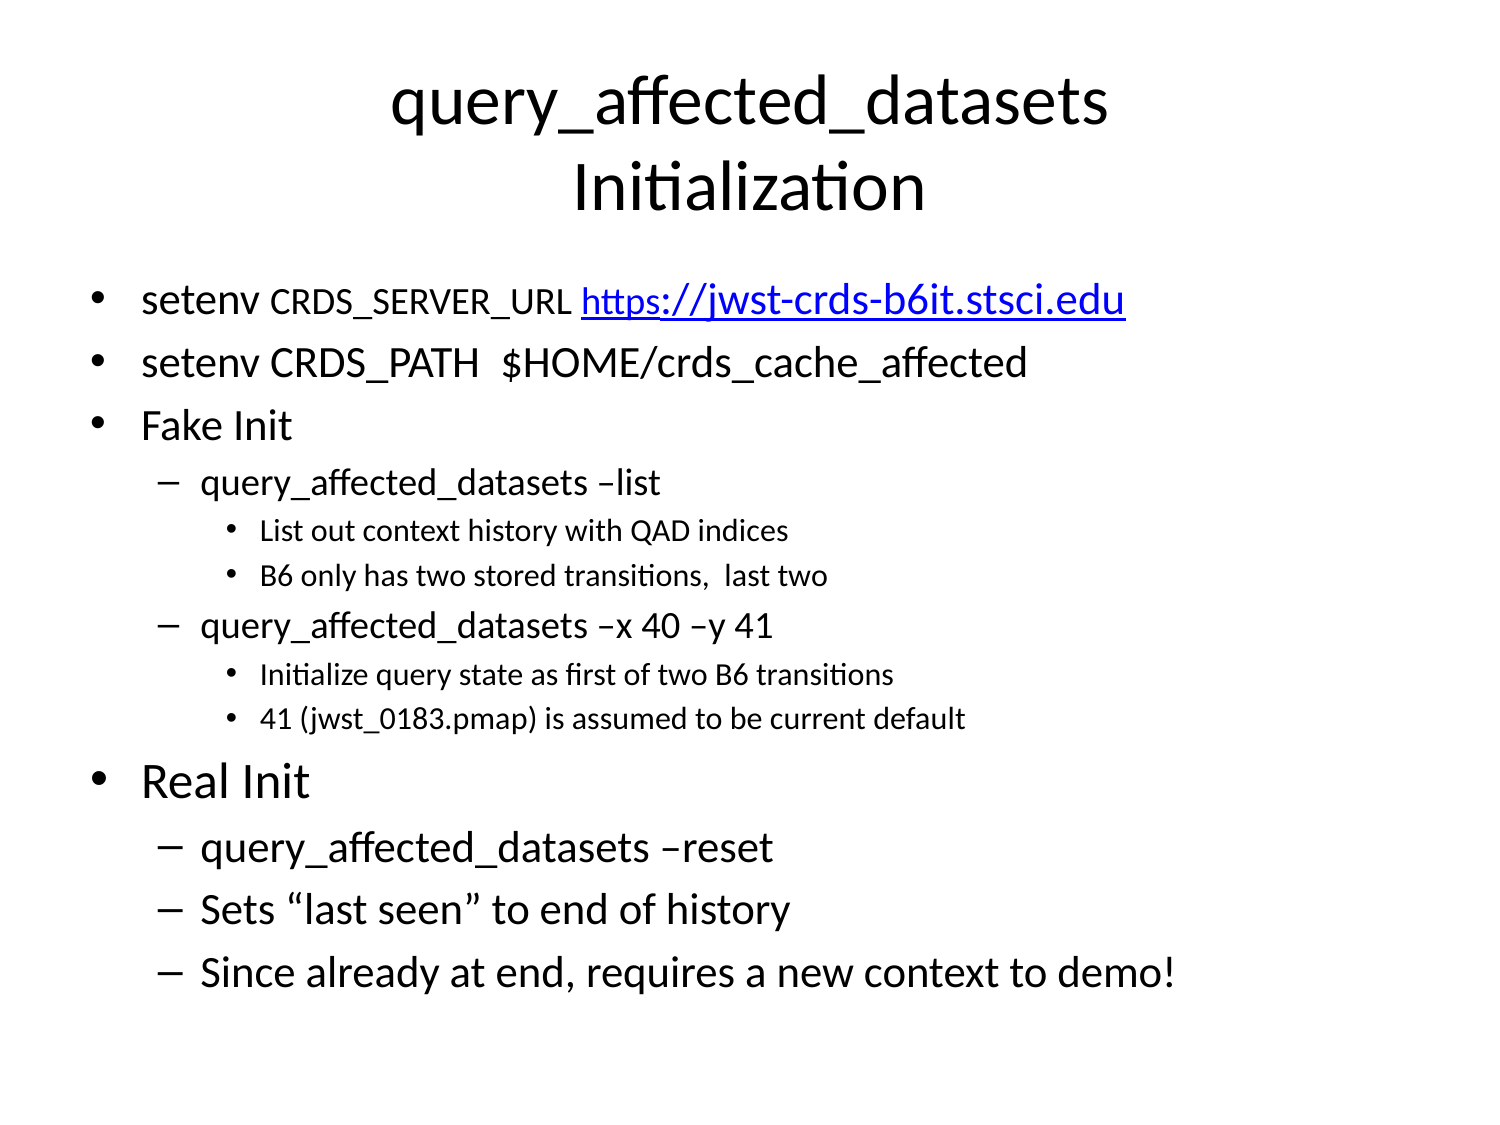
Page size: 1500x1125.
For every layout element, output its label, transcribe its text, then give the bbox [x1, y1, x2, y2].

list setenv CRDS_SERVER_URL https://jwst-crds-b6it.stsci.edu setenv CRDS_PATH $HOME/crds_cache_affected Fake Init query_affected_datasets –list List out context history with QAD indices B6 only has two stored transitions, last two query_affected_datasets –x 40 –y 41 Initialize query state as first of two B6 transitions 41 (jwst_0183.pmap) is assumed to be current default Real Init query_affected_datasets –reset Sets “last seen” to end of history Since already at end, requires a new context to demo! [75, 262, 1425, 1005]
title query_affected_datasets Initialization [75, 45, 1425, 233]
